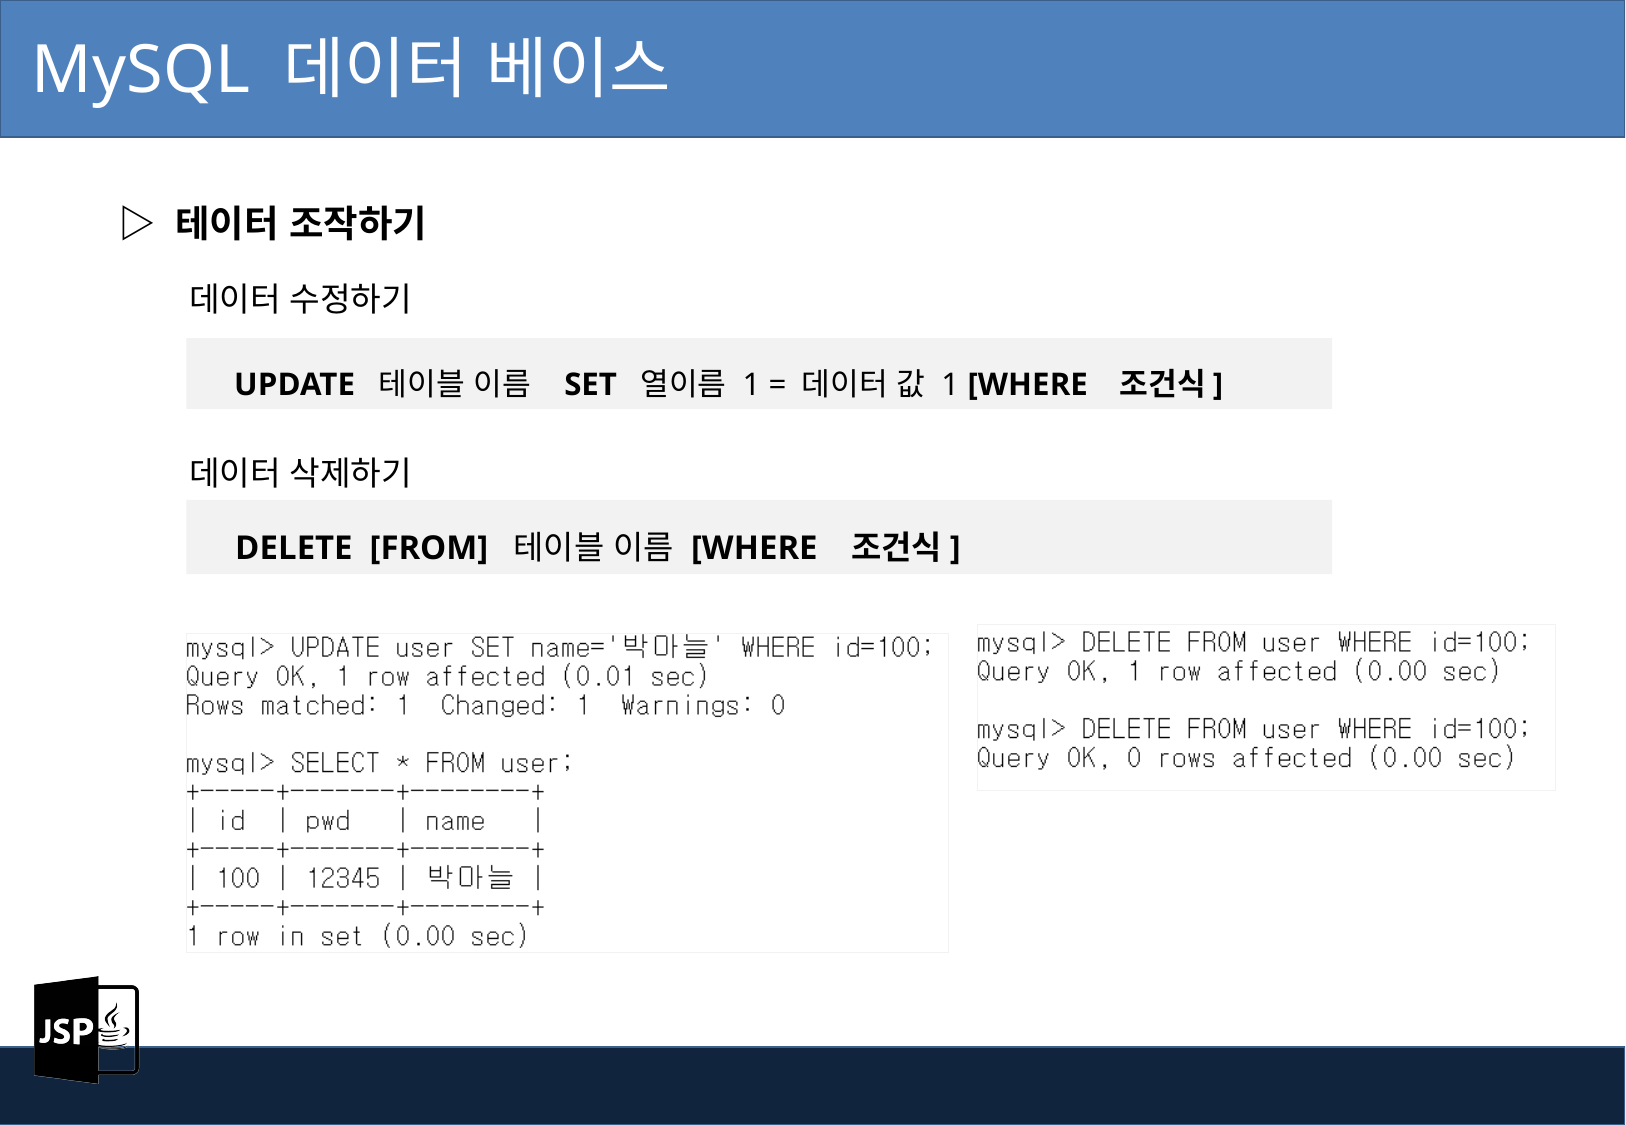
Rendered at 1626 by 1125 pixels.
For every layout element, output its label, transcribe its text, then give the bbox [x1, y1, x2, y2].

text_box UPDATE 테이블 이름 SET 열이름 1 = 데이터 값 1 [WHERE 조건식] [186, 338, 1333, 409]
text_box ▷ 테이터 조작하기 [103, 193, 1581, 253]
picture [186, 633, 950, 953]
picture [32, 976, 141, 1084]
text_box DELETE [FROM] 테이블 이름 [WHERE 조건식] [186, 499, 1333, 575]
picture [977, 624, 1556, 792]
text_box 데이터 삭제하기 [174, 444, 742, 499]
text_box MySQL 데이터 베이스 [0, 0, 834, 136]
text_box 데이터 수정하기 [174, 270, 742, 326]
